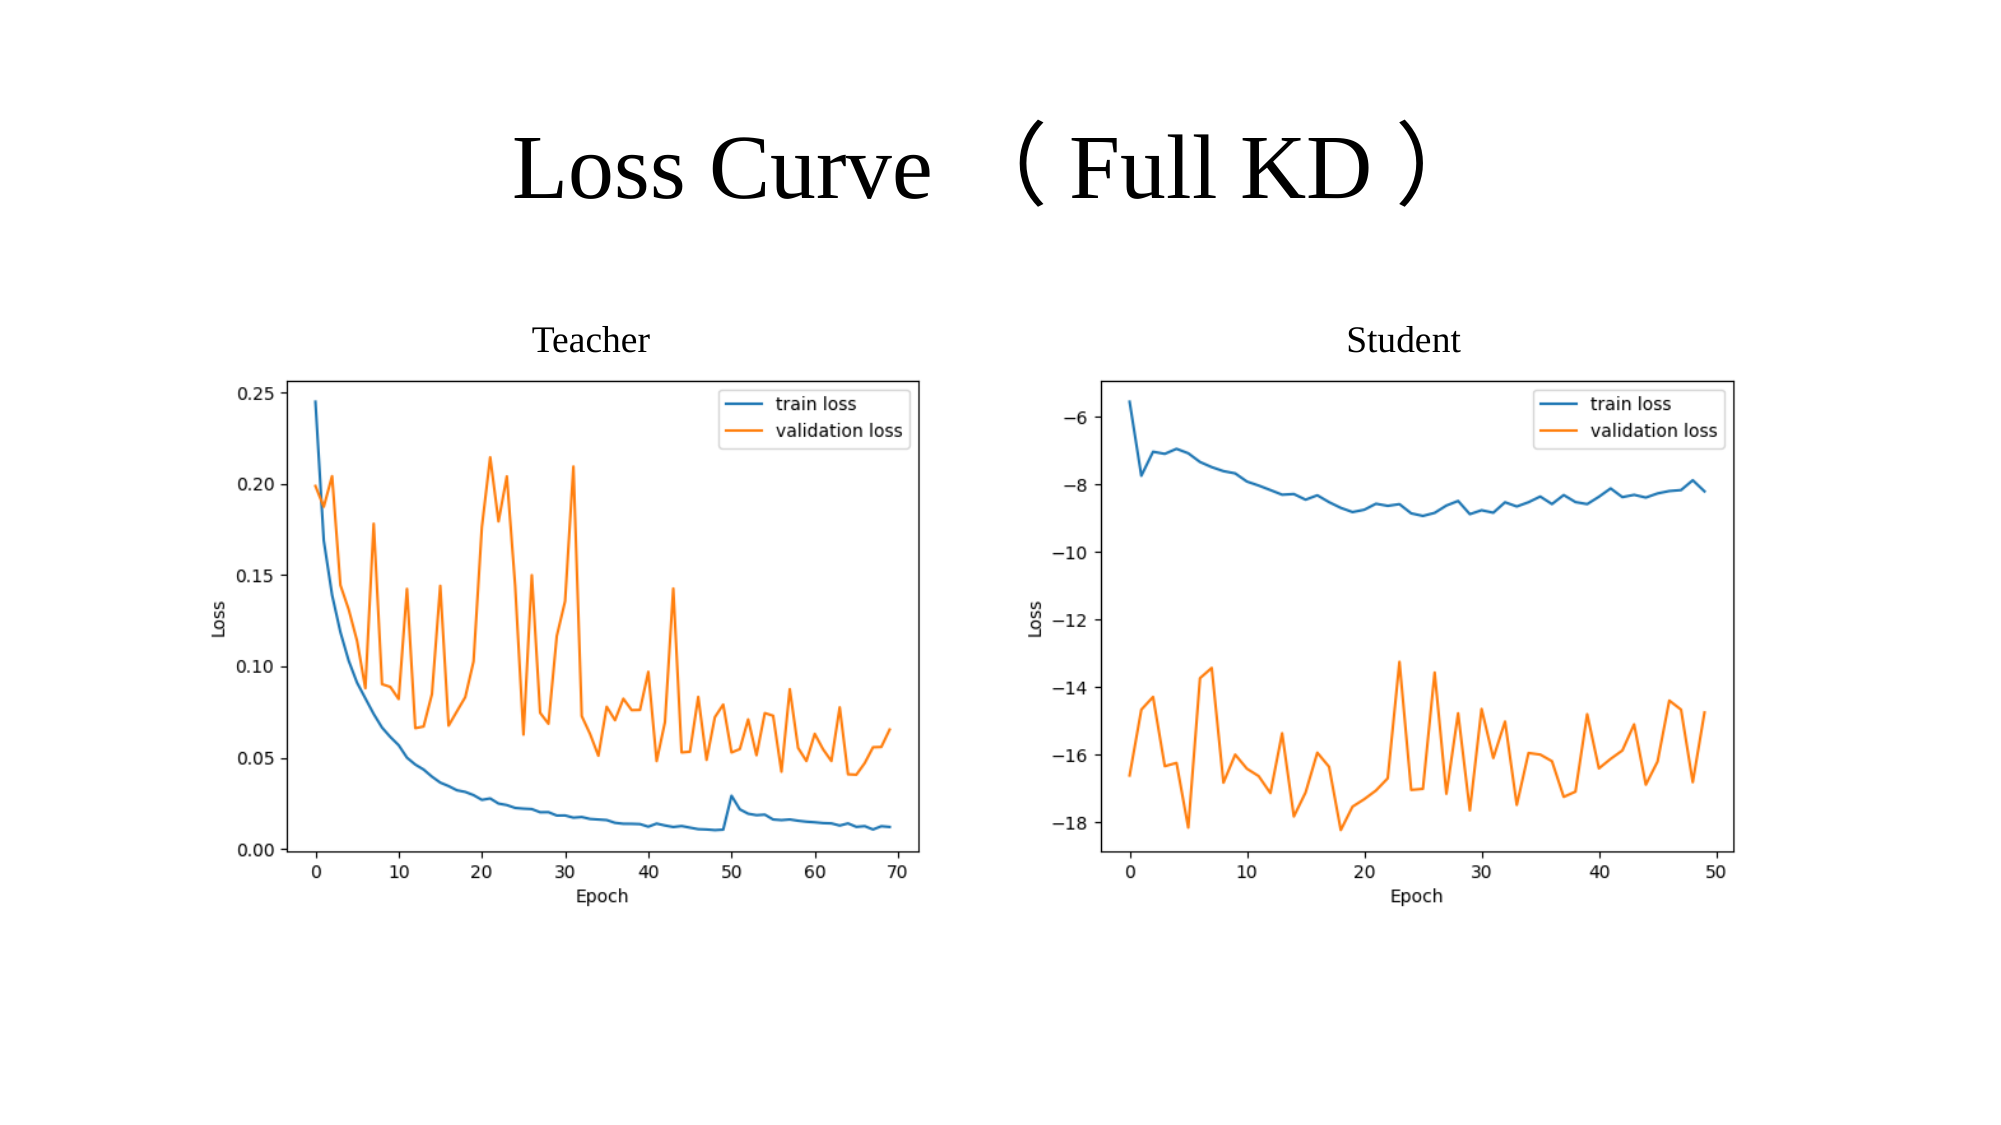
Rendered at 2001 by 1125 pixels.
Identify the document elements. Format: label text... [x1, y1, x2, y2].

title Loss Curve（Full KD） [137, 59, 1863, 278]
picture [184, 307, 1816, 920]
